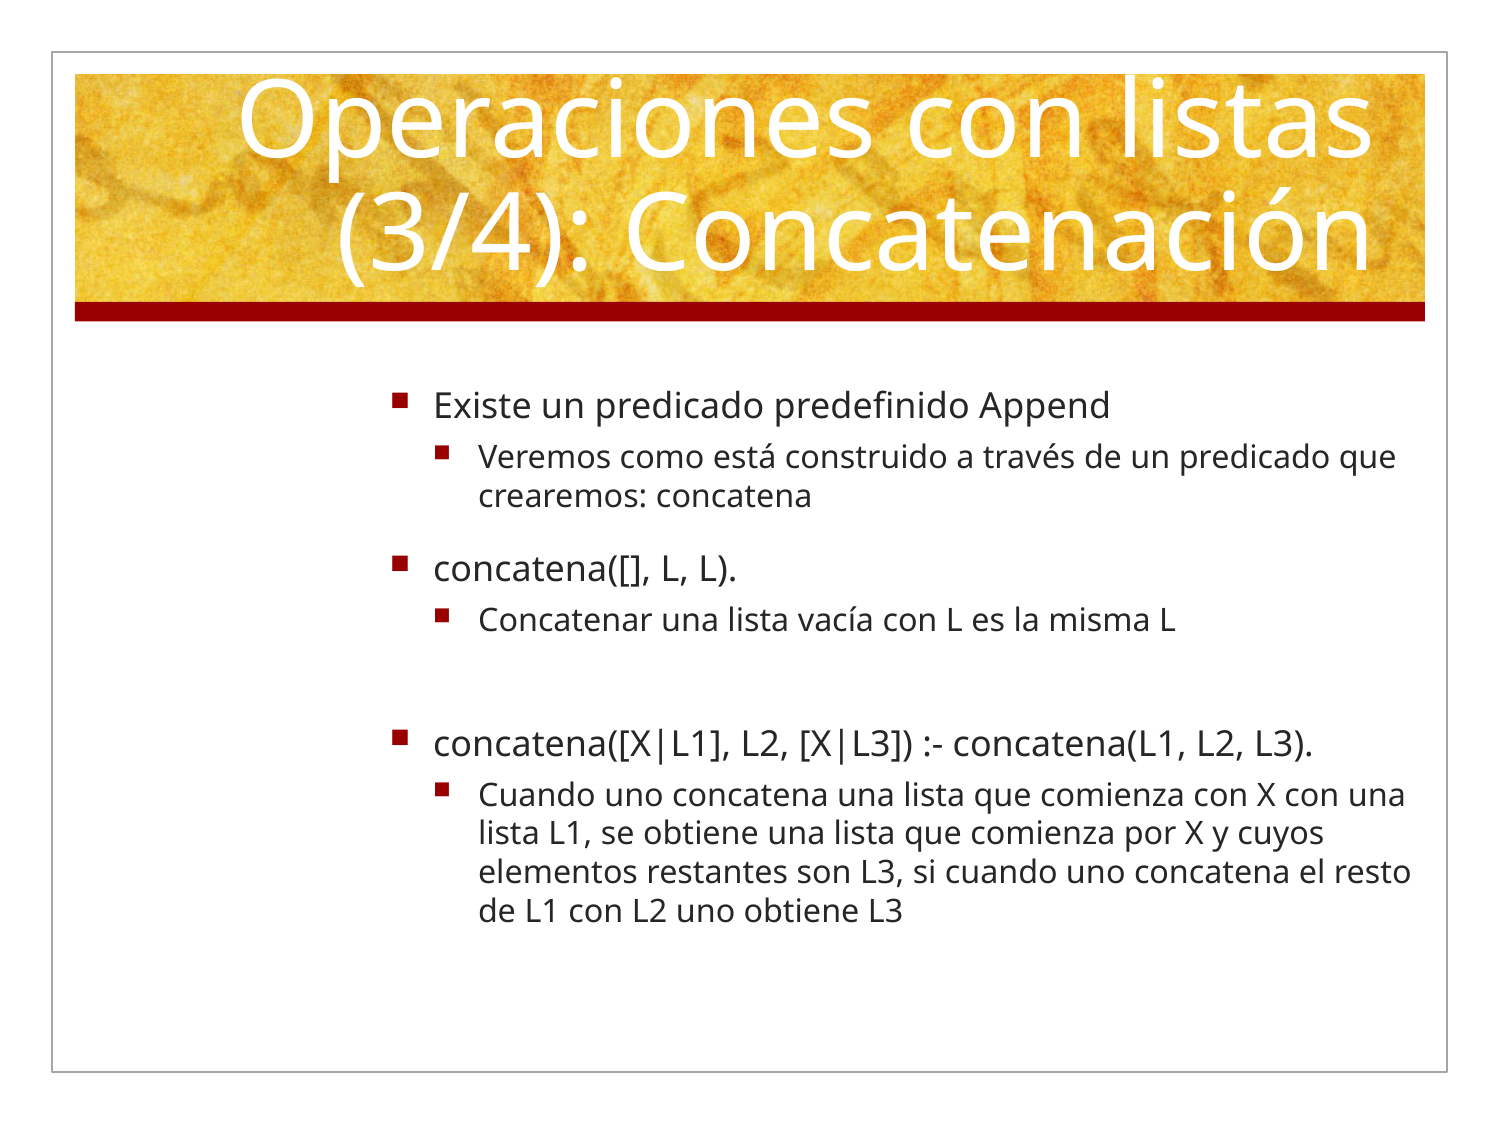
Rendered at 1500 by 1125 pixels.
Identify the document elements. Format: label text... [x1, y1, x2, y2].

title Operaciones con listas (3/4): Concatenación [108, 74, 1392, 292]
picture [75, 74, 1425, 301]
list Existe un predicado predefinido Append Veremos como está construido a través de un predicado que crearemos: concatena concatena([], L, L). Concatenar una lista vacía con L es la misma L concatena([X|L1], L2, [X|L3]) :- concatena(L1, L2, L3). Cuando uno concatena una lista que comienza con X con una lista L1, se obtiene una lista que comienza por X y cuyos elementos restantes son L3, si cuando uno concatena el resto de L1 con L2 uno obtiene L3 [375, 375, 1442, 1125]
